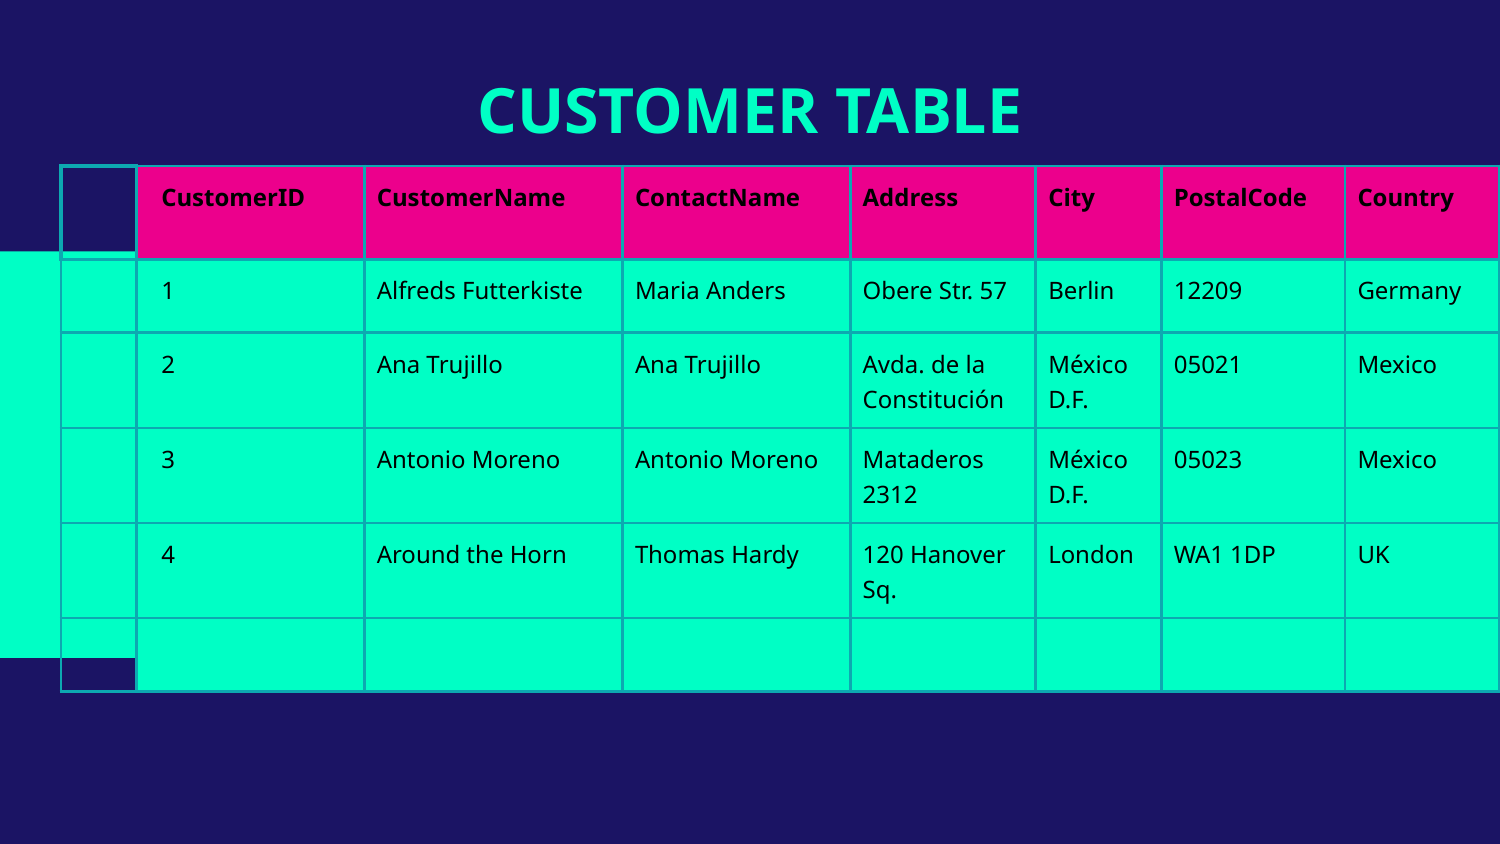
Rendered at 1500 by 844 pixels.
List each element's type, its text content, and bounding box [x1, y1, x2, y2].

title CUSTOMER TABLE [209, 56, 1291, 165]
table_cell [138, 619, 363, 690]
table_cell Antonio Moreno [624, 429, 849, 522]
table_cell [1163, 619, 1344, 690]
table_cell Maria Anders [624, 261, 849, 331]
table_cell WA1 1DP [1163, 524, 1344, 617]
table_cell 1 [138, 261, 363, 331]
text_box [0, 251, 60, 658]
table_cell London [1037, 524, 1160, 617]
table_cell Around the Horn [366, 524, 621, 617]
table_cell 4 [138, 524, 363, 617]
table_cell Ana Trujillo [366, 334, 621, 427]
table_header CustomerID [138, 167, 363, 258]
table_cell UK [1346, 524, 1498, 617]
table_cell México D.F. [1037, 334, 1160, 427]
table_cell [62, 524, 135, 617]
table_header PostalCode [1163, 167, 1344, 258]
table_cell Germany [1346, 261, 1498, 331]
table_header [63, 168, 135, 258]
table_cell 2 [138, 334, 363, 427]
table_header ContactName [624, 167, 849, 258]
table_header Address [852, 167, 1034, 258]
table_cell Thomas Hardy [624, 524, 849, 617]
table_cell [1037, 619, 1160, 690]
table_cell Obere Str. 57 [852, 261, 1034, 331]
table_cell Antonio Moreno [366, 429, 621, 522]
table_cell Mataderos 2312 [852, 429, 1034, 522]
table_cell [62, 334, 135, 427]
table_cell 3 [138, 429, 363, 522]
table_header City [1037, 167, 1160, 258]
table_cell [852, 619, 1034, 690]
table_cell 120 Hanover Sq. [852, 524, 1034, 617]
table_cell 12209 [1163, 261, 1344, 331]
table_cell Mexico [1346, 429, 1498, 522]
table_cell Alfreds Futterkiste [366, 261, 621, 331]
table_cell 05023 [1163, 429, 1344, 522]
table_cell [624, 619, 849, 690]
table_cell [1346, 619, 1498, 690]
table_cell [62, 429, 135, 522]
table_cell México D.F. [1037, 429, 1160, 522]
table_cell [62, 619, 135, 690]
table_cell Berlin [1037, 261, 1160, 331]
table_header CustomerName [366, 167, 621, 258]
table_header Country [1346, 167, 1498, 258]
table_cell Mexico [1346, 334, 1498, 427]
table_cell 05021 [1163, 334, 1344, 427]
table_cell Avda. de la Constitución [852, 334, 1034, 427]
table_cell Ana Trujillo [624, 334, 849, 427]
table_cell [366, 619, 621, 690]
table_cell [62, 261, 135, 331]
